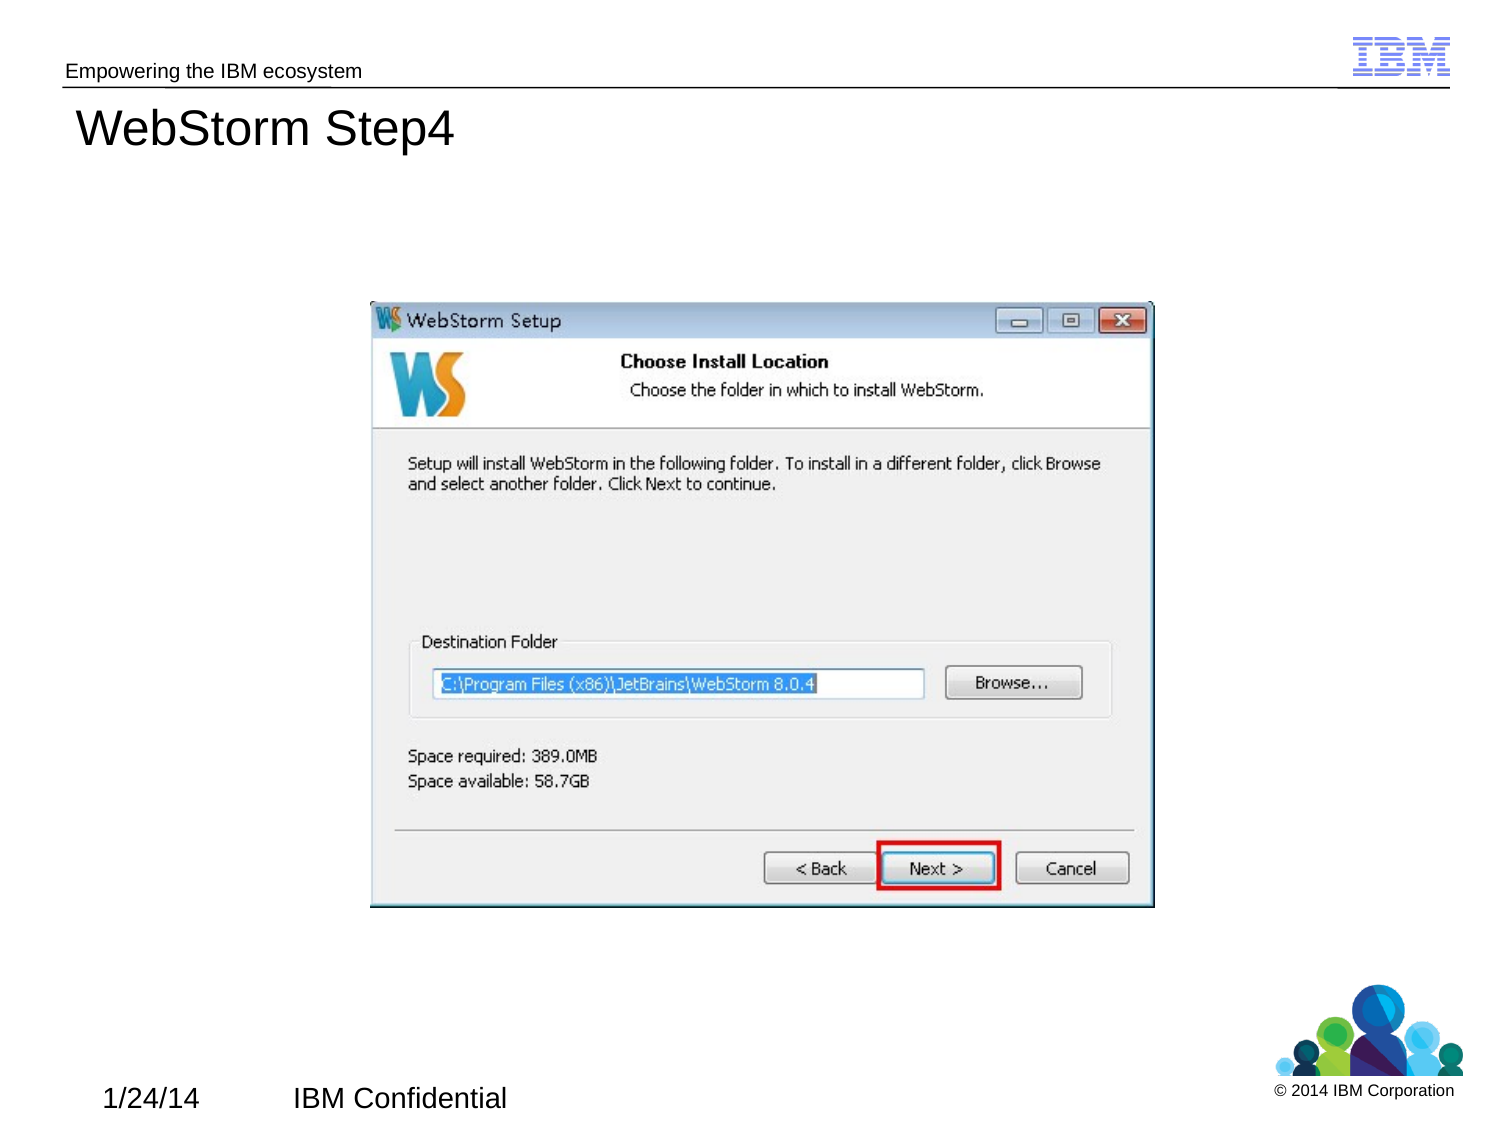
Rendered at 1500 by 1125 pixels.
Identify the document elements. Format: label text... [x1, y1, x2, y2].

title WebStorm Step4 [60, 97, 1463, 163]
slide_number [87, 1071, 250, 1125]
picture [1353, 37, 1450, 76]
footer IBM Confidential [278, 1072, 1251, 1125]
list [370, 301, 1155, 909]
picture [1275, 983, 1463, 1076]
